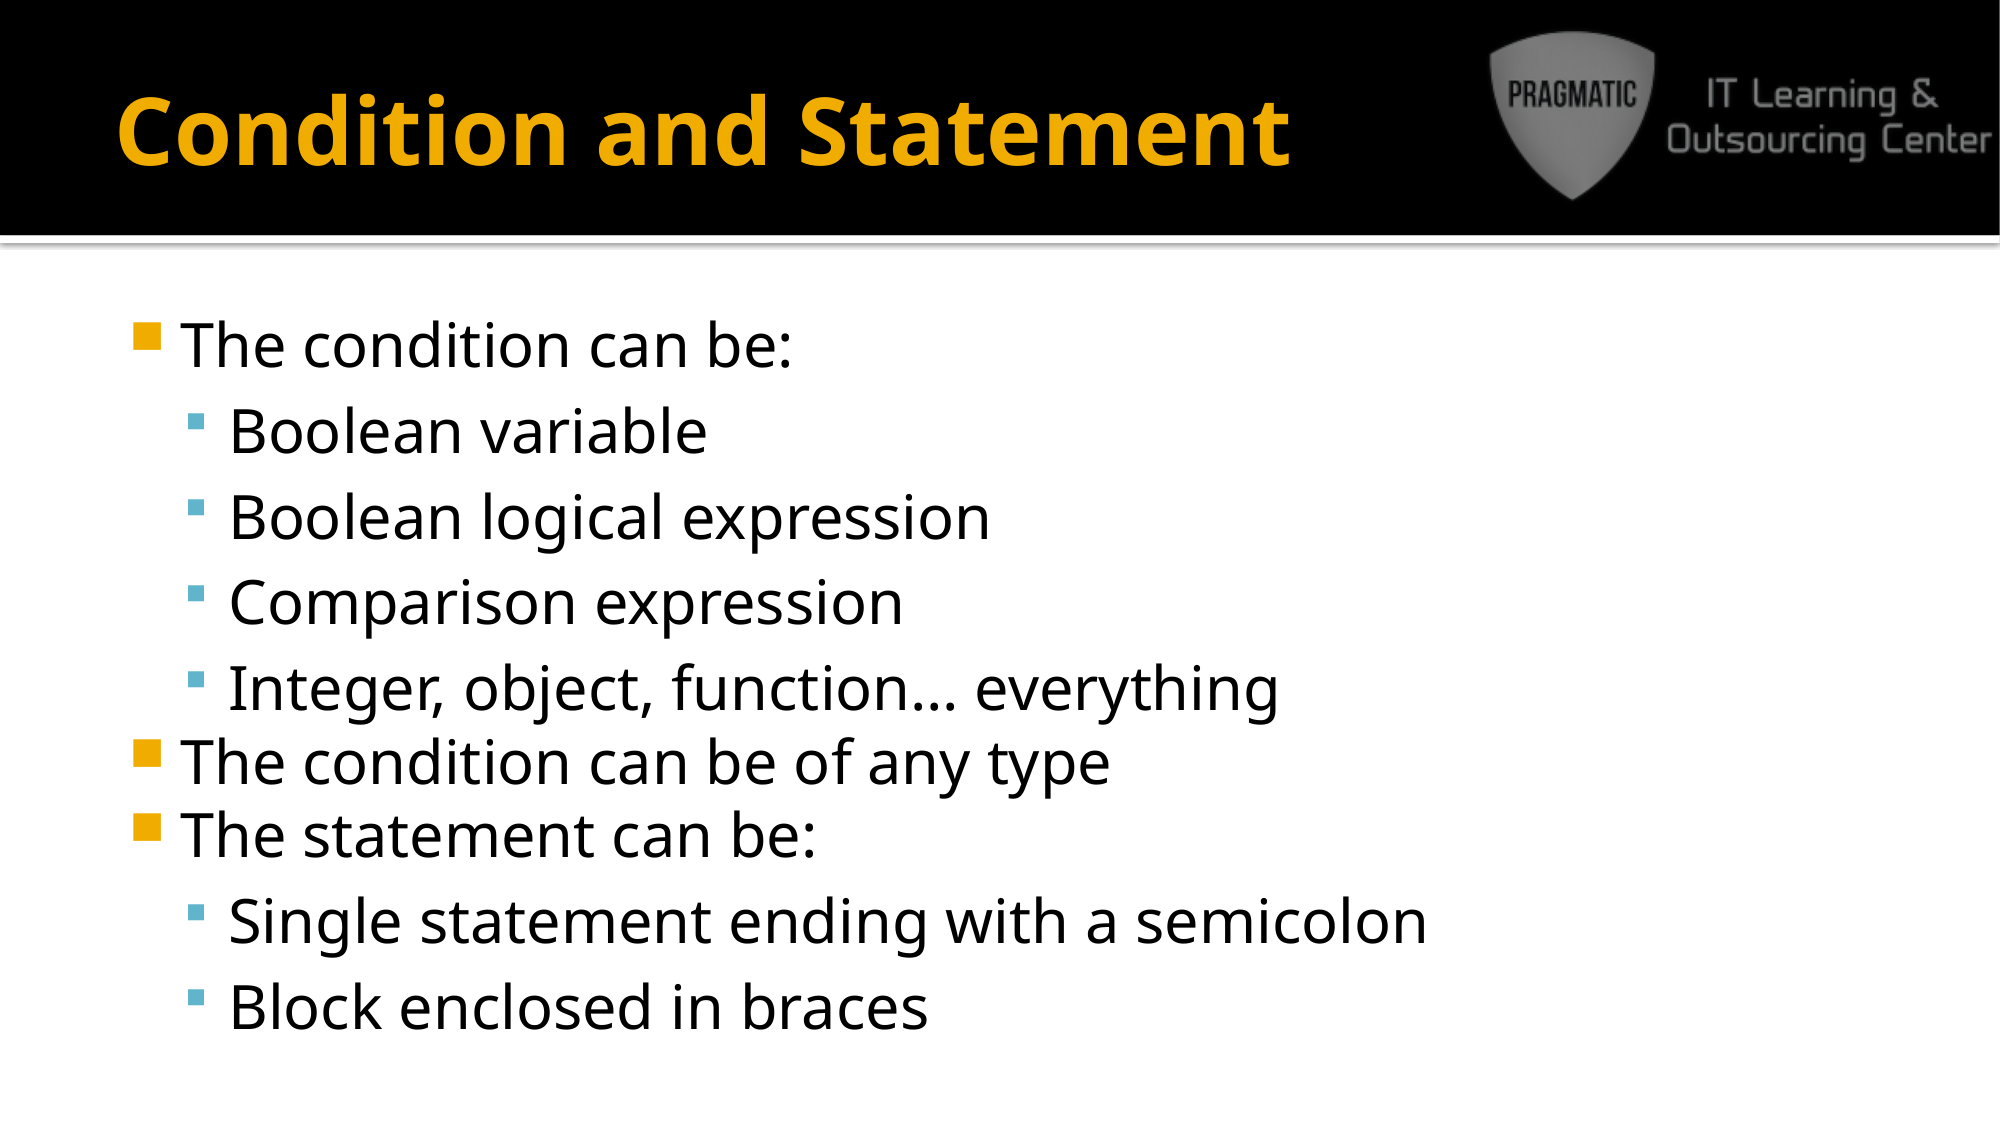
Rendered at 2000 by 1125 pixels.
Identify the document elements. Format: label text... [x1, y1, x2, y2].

picture [1484, 24, 2000, 207]
title Condition and Statement [99, 25, 1475, 231]
list The condition can be: Boolean variable Boolean logical expression Comparison expression Integer, object, function… everything The condition can be of any type The statement can be: Single statement ending with a semicolon Block enclosed in braces [99, 291, 1900, 1050]
